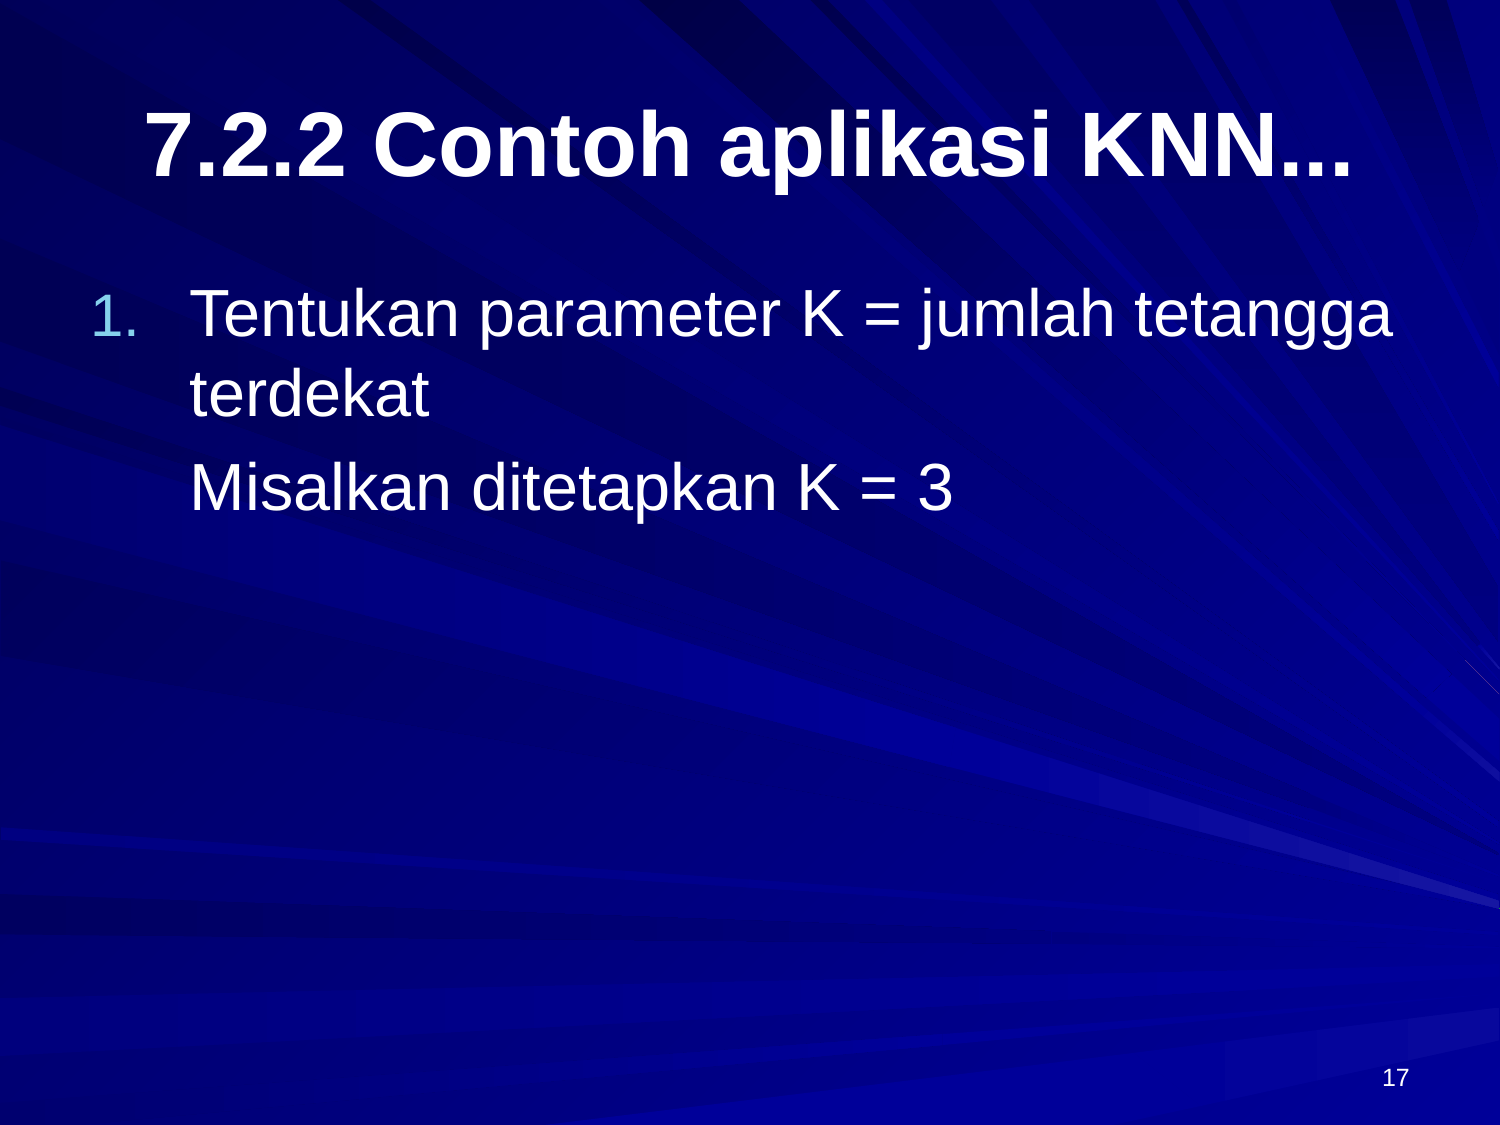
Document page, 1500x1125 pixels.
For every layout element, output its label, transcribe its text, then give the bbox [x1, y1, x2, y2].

slide_number 17 [1074, 1023, 1426, 1100]
list Tentukan parameter K = jumlah tetangga terdekat Misalkan ditetapkan K = 3 [74, 262, 1426, 1006]
title 7.2.2 Contoh aplikasi KNN... [74, 45, 1426, 234]
